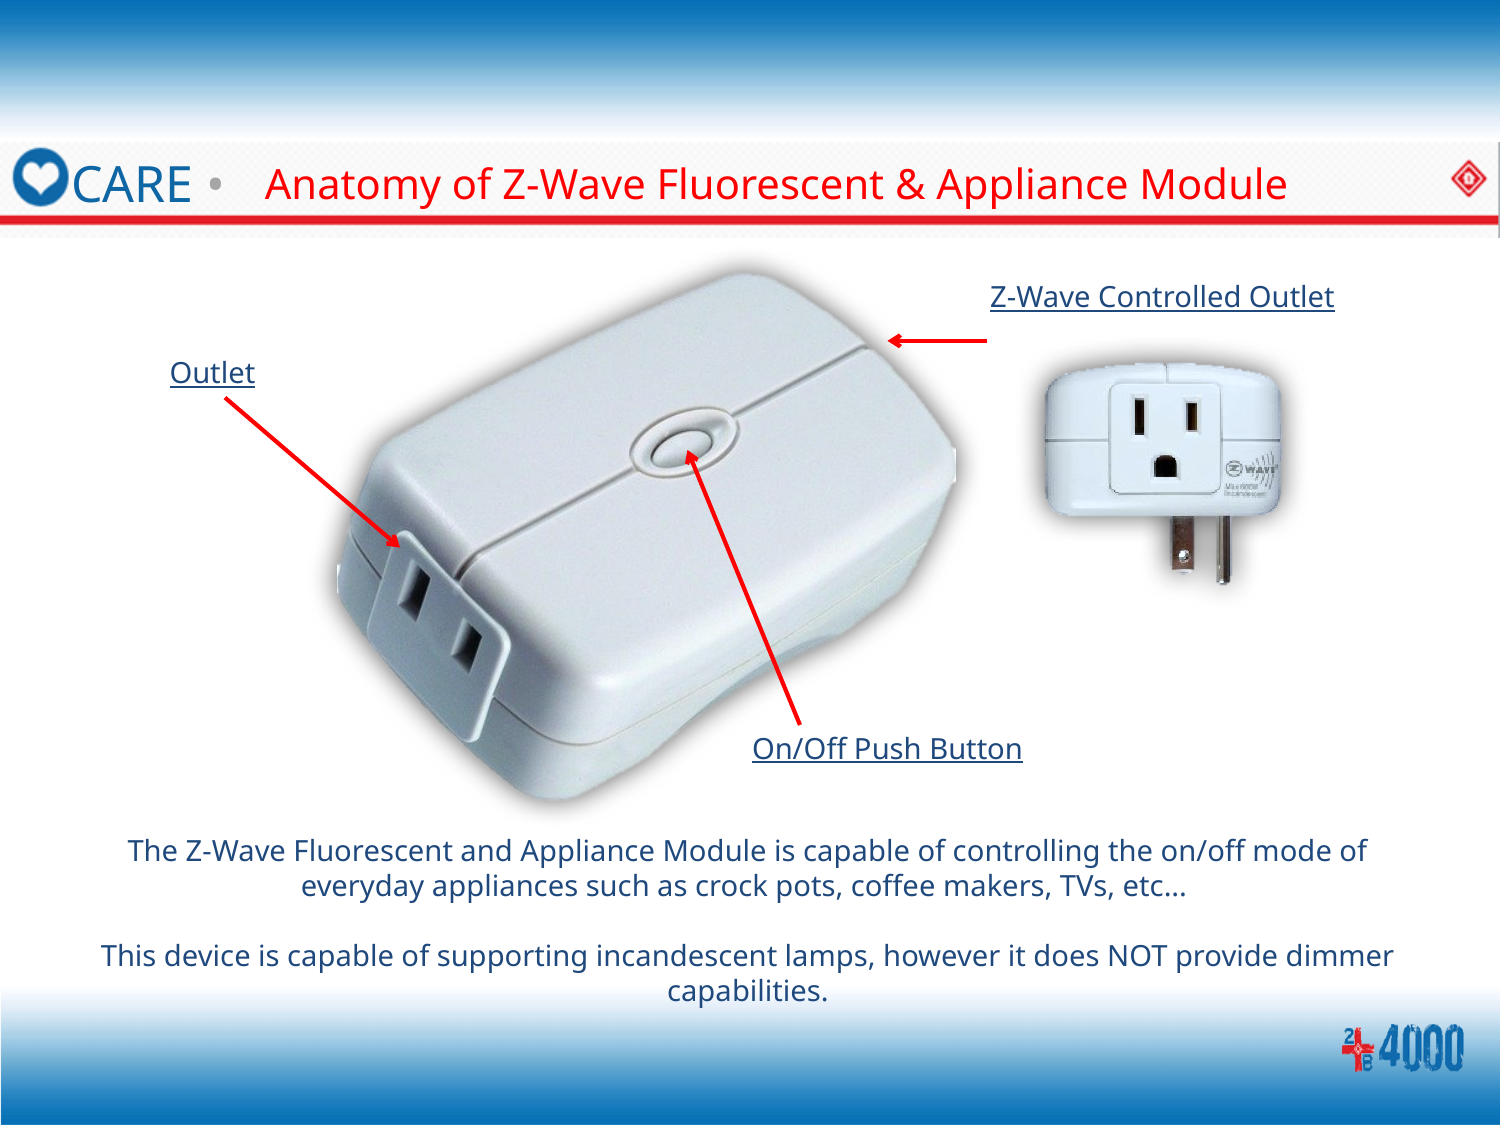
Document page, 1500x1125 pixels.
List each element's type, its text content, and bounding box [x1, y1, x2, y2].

text_box The Z-Wave Fluorescent and Appliance Module is capable of controlling the on/off mode of everyday appliances such as crock pots, coffee makers, TVs, etc... This device is capable of supporting incandescent lamps, however it does NOT provide dimmer capabilities. [56, 824, 1440, 1015]
picture [1037, 351, 1288, 594]
picture [0, 0, 1500, 138]
text_box Anatomy of Z-Wave Fluorescent & Appliance Module [249, 149, 1338, 215]
text_box On/Off Push Button [961, 722, 1088, 773]
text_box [224, 397, 401, 548]
text_box Outlet [24, 347, 332, 397]
picture [0, 142, 1500, 848]
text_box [687, 449, 801, 726]
text_box Z-Wave Controlled Outlet [962, 271, 1363, 321]
picture [2, 988, 1500, 1124]
